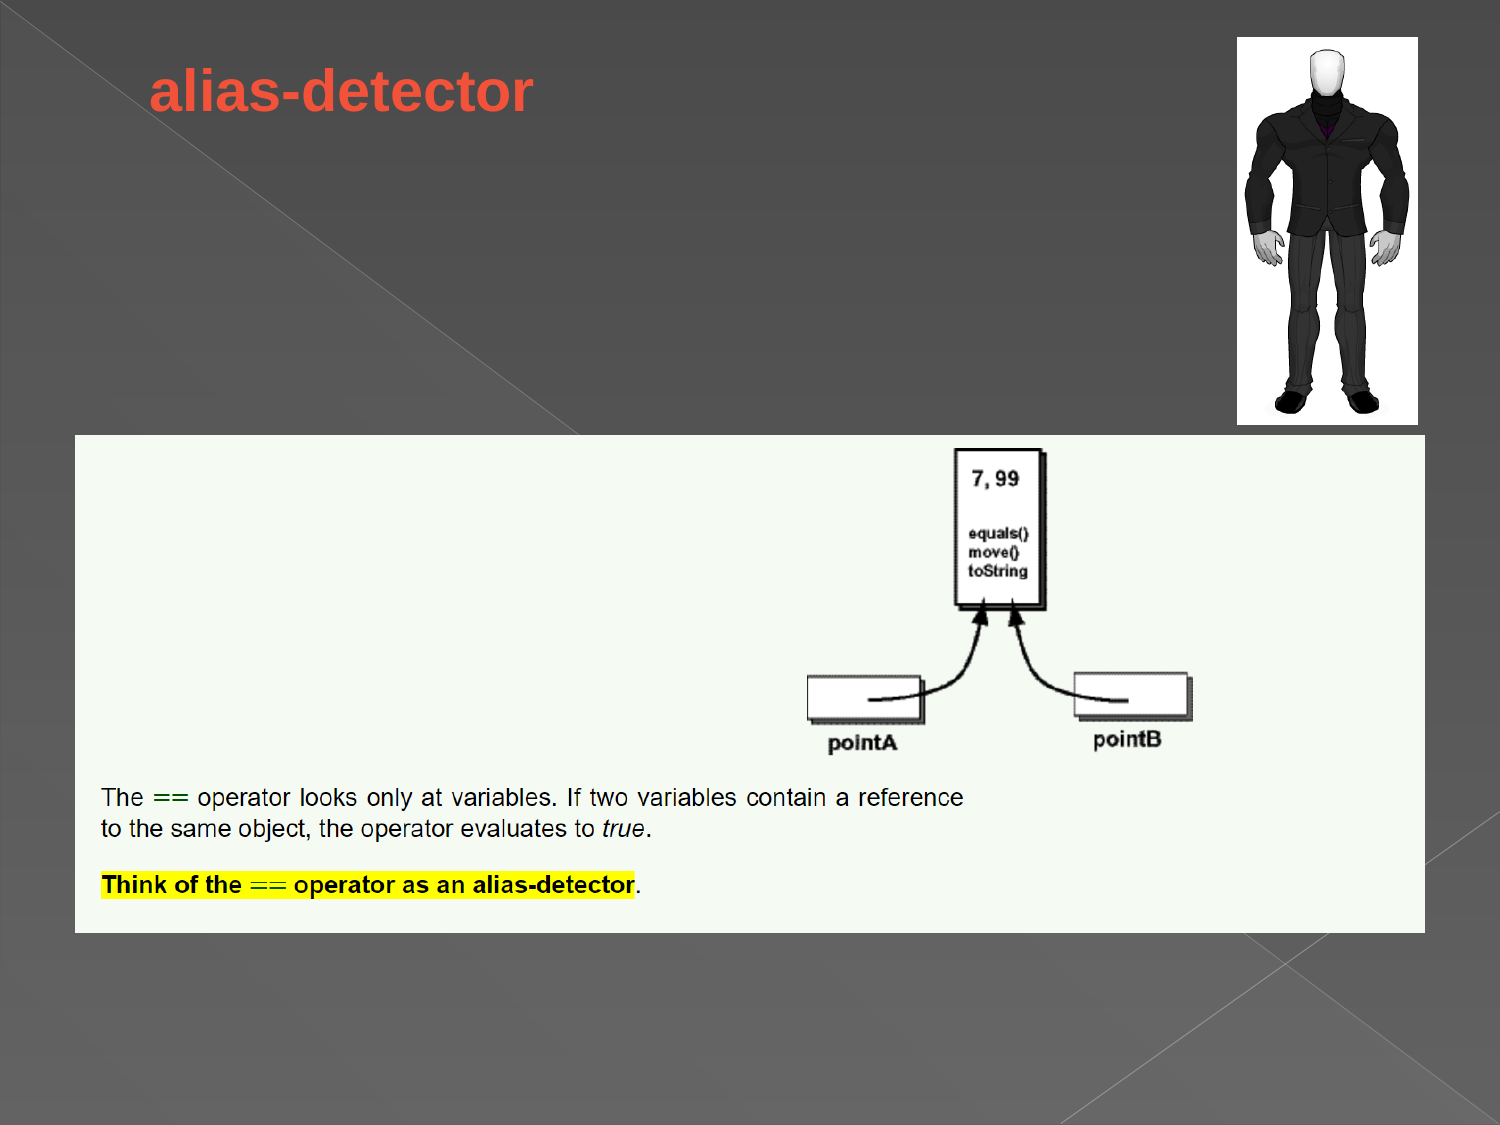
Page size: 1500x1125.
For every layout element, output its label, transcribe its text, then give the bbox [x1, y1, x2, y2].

title alias-detector [75, 43, 1237, 274]
title alias-detector [1418, 43, 1425, 274]
picture [1237, 37, 1418, 426]
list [74, 435, 1426, 933]
